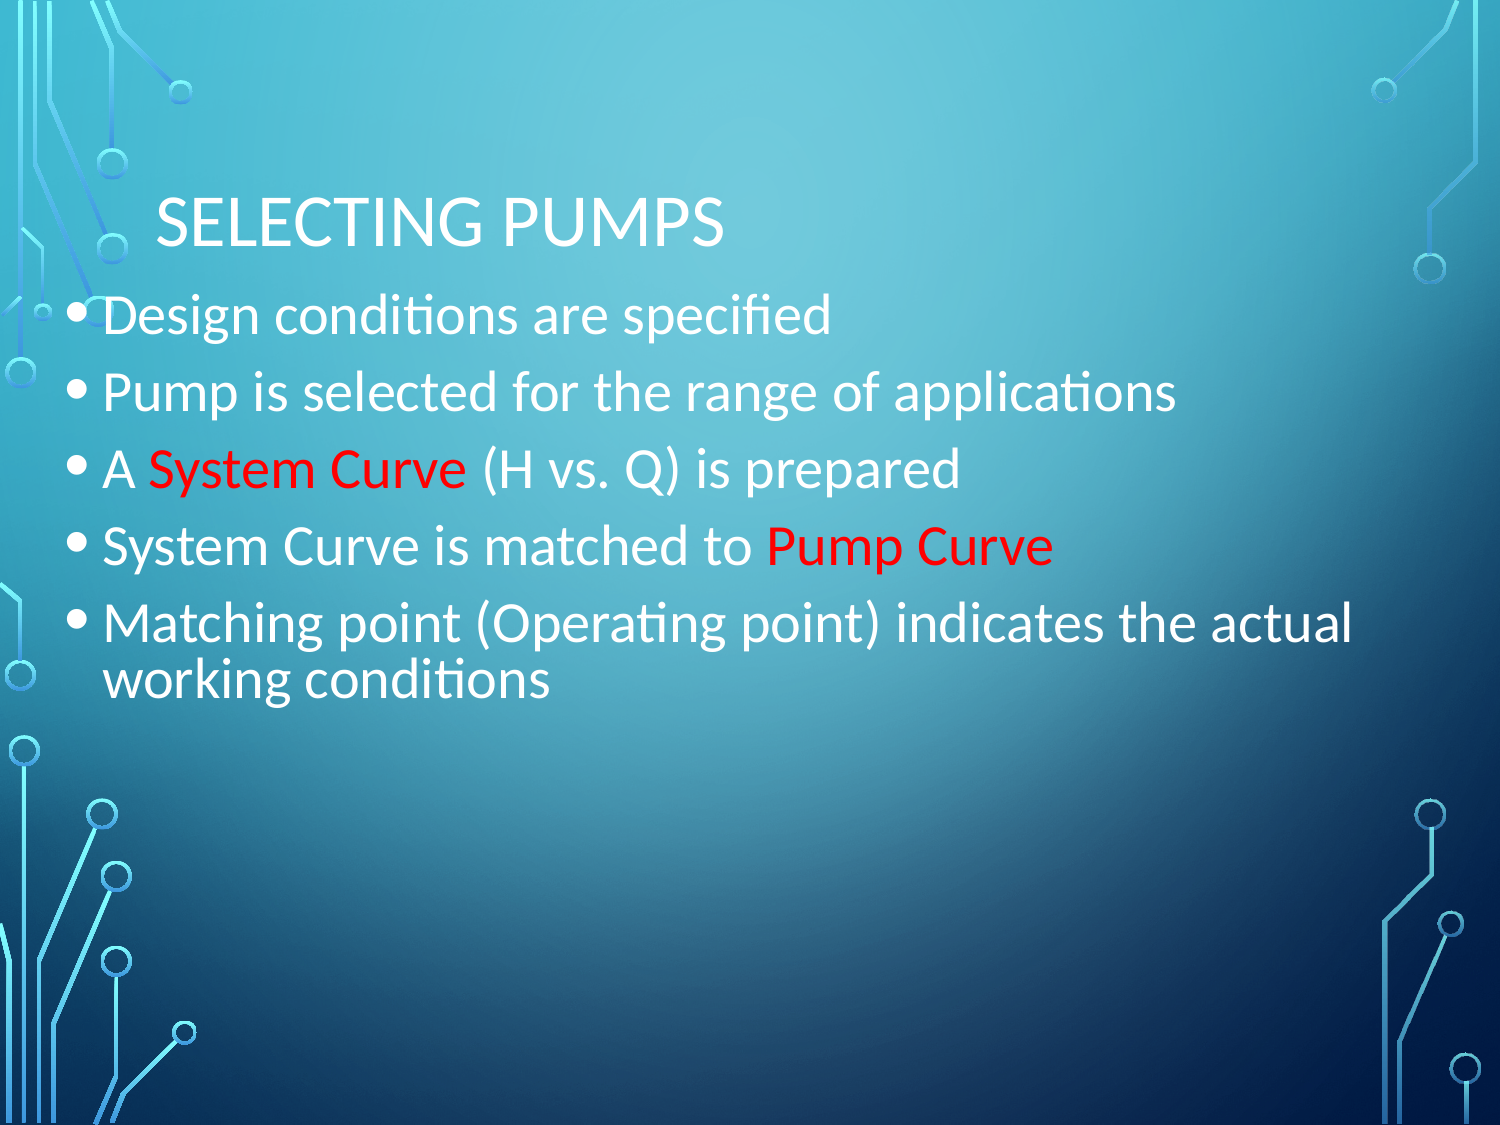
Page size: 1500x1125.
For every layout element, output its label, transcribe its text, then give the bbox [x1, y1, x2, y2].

title Selecting Pumps [140, 101, 1360, 282]
list Design conditions are specified Pump is selected for the range of applications A System Curve (H vs. Q) is prepared System Curve is matched to Pump Curve Matching point (Operating point) indicates the actual working conditions [49, 282, 1475, 1025]
